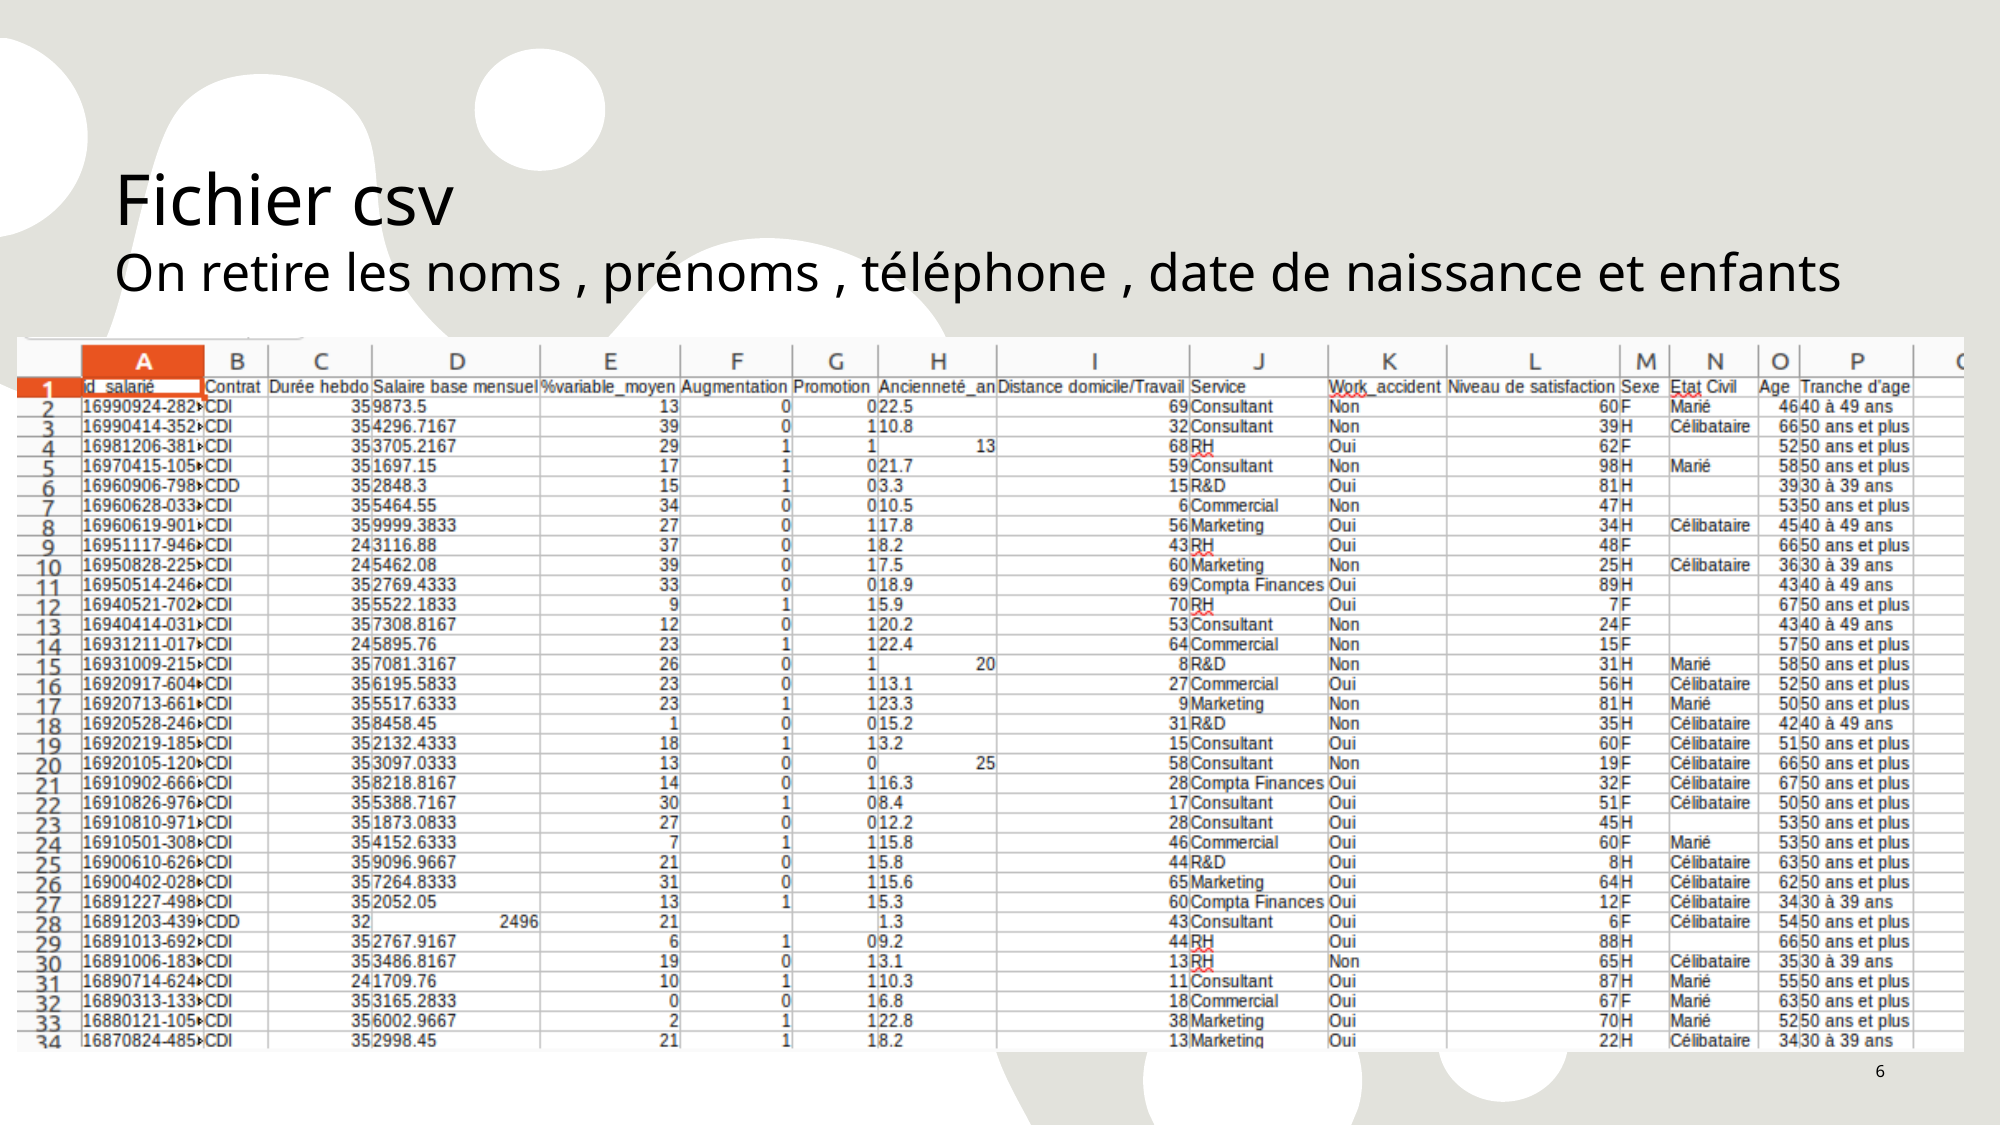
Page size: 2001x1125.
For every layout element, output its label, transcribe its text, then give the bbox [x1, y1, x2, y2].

title Fichier csv On retire les noms , prénoms , téléphone , date de naissance et enfants [99, 91, 1900, 309]
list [17, 337, 1964, 1052]
slide_number 6 [1662, 1052, 1900, 1103]
